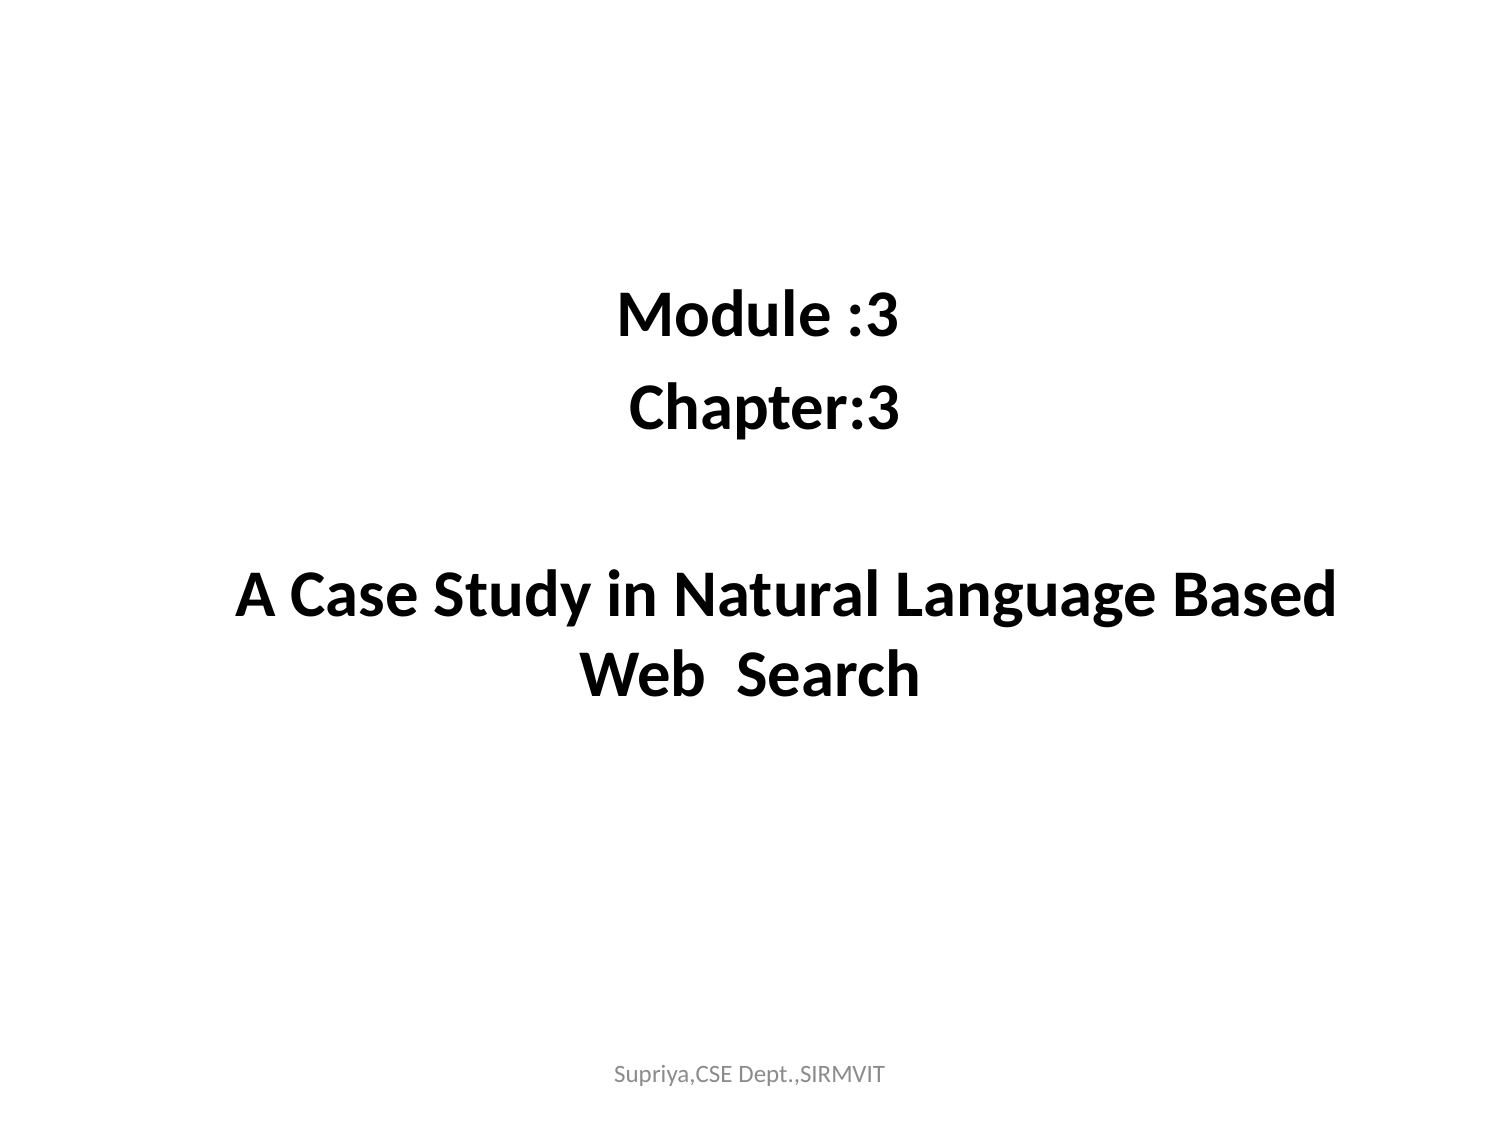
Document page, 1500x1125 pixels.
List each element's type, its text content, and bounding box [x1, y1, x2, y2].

list Module :3 Chapter:3 A Case Study in Natural Language Based Web Search [75, 262, 1425, 1005]
footer Supriya,CSE Dept.,SIRMVIT [512, 1042, 988, 1103]
